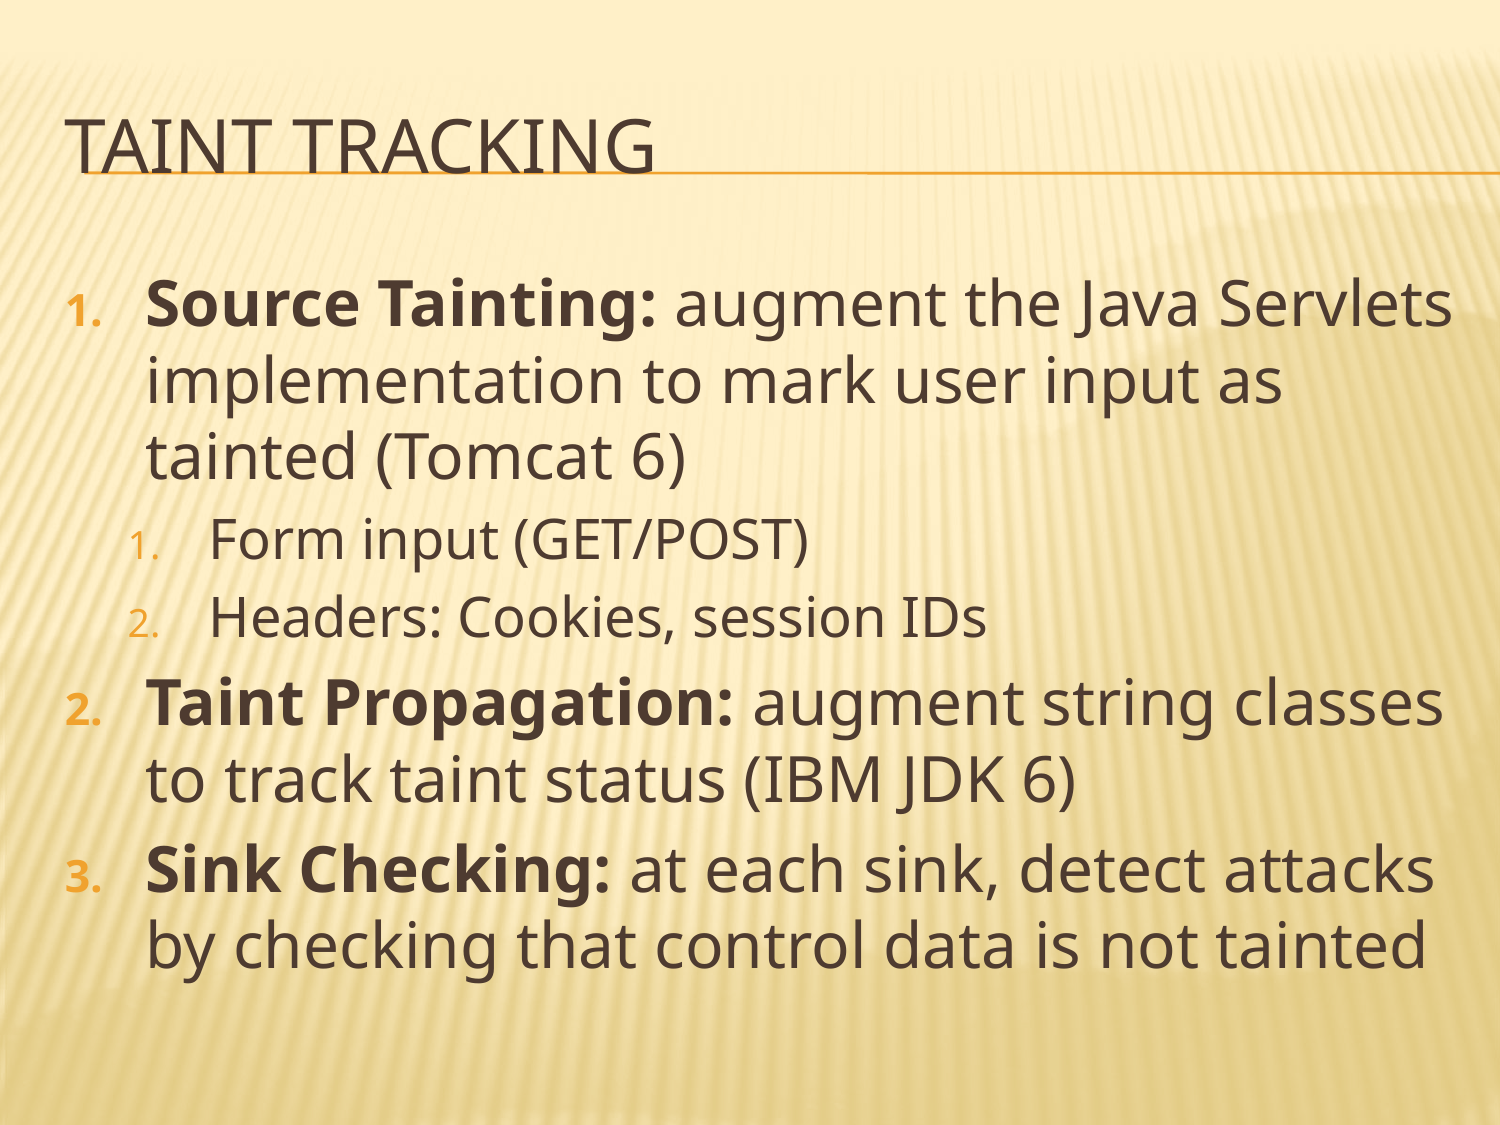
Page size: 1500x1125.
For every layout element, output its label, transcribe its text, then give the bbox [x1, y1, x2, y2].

title Taint tracking [50, 75, 1475, 213]
list Source Tainting: augment the Java Servlets implementation to mark user input as tainted (Tomcat 6) Form input (GET/POST) Headers: Cookies, session IDs Taint Propagation: augment string classes to track taint status (IBM JDK 6) Sink Checking: at each sink, detect attacks by checking that control data is not tainted [50, 254, 1475, 998]
